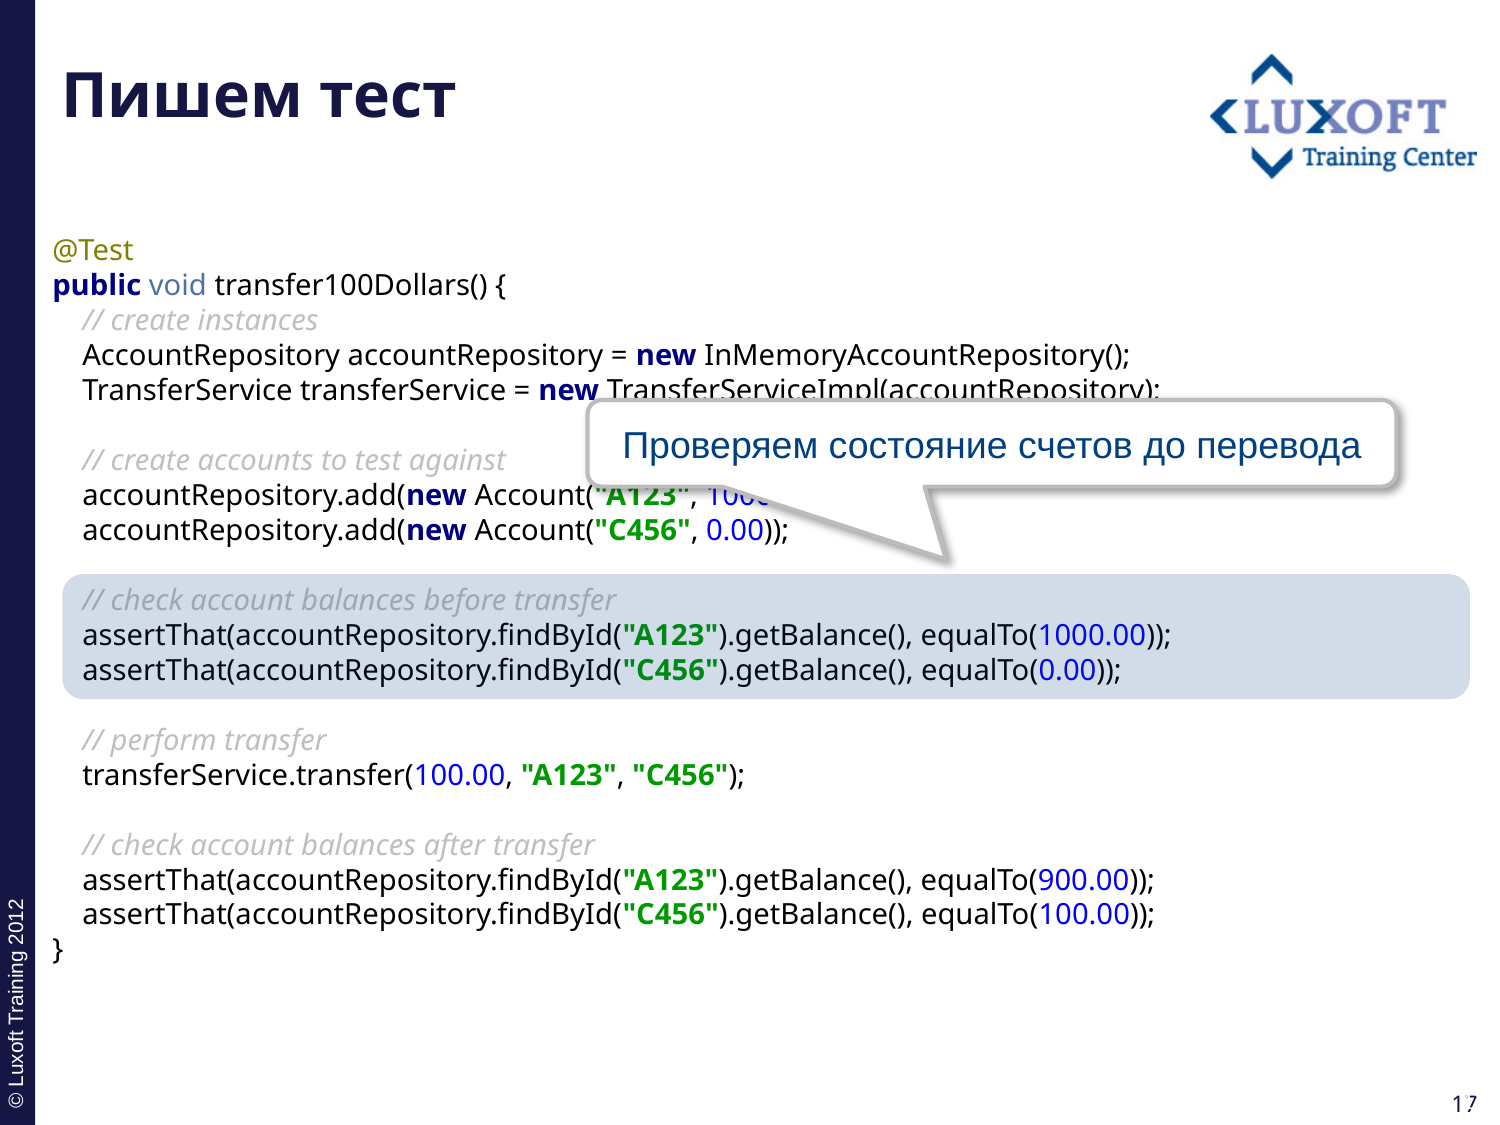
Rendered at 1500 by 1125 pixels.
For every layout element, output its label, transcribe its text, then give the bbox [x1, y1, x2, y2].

text_box [60, 571, 1473, 702]
text_box @Test public void transfer100Dollars() { // create instances AccountRepository accountRepository = new InMemoryAccountRepository(); TransferService transferService = new TransferServiceImpl(accountRepository); // create accounts to test against accountRepository.add(new Account("A123", 1000.00)); accountRepository.add(new Account("C456", 0.00)); // check account balances before transfer assertThat(accountRepository.findById("A123").getBalance(), equalTo(1000.00)); assertThat(accountRepository.findById("C456").getBalance(), equalTo(0.00)); // perform transfer transferService.transfer(100.00, "A123", "C456"); // check account balances after transfer assertThat(accountRepository.findById("A123").getBalance(), equalTo(900.00)); assertThat(accountRepository.findById("C456").getBalance(), equalTo(100.00)); } [37, 224, 1500, 973]
picture [1210, 54, 1477, 179]
text_box Проверяем состояние счетов до перевода [585, 397, 1399, 562]
title Пишем тест [46, 20, 1397, 165]
